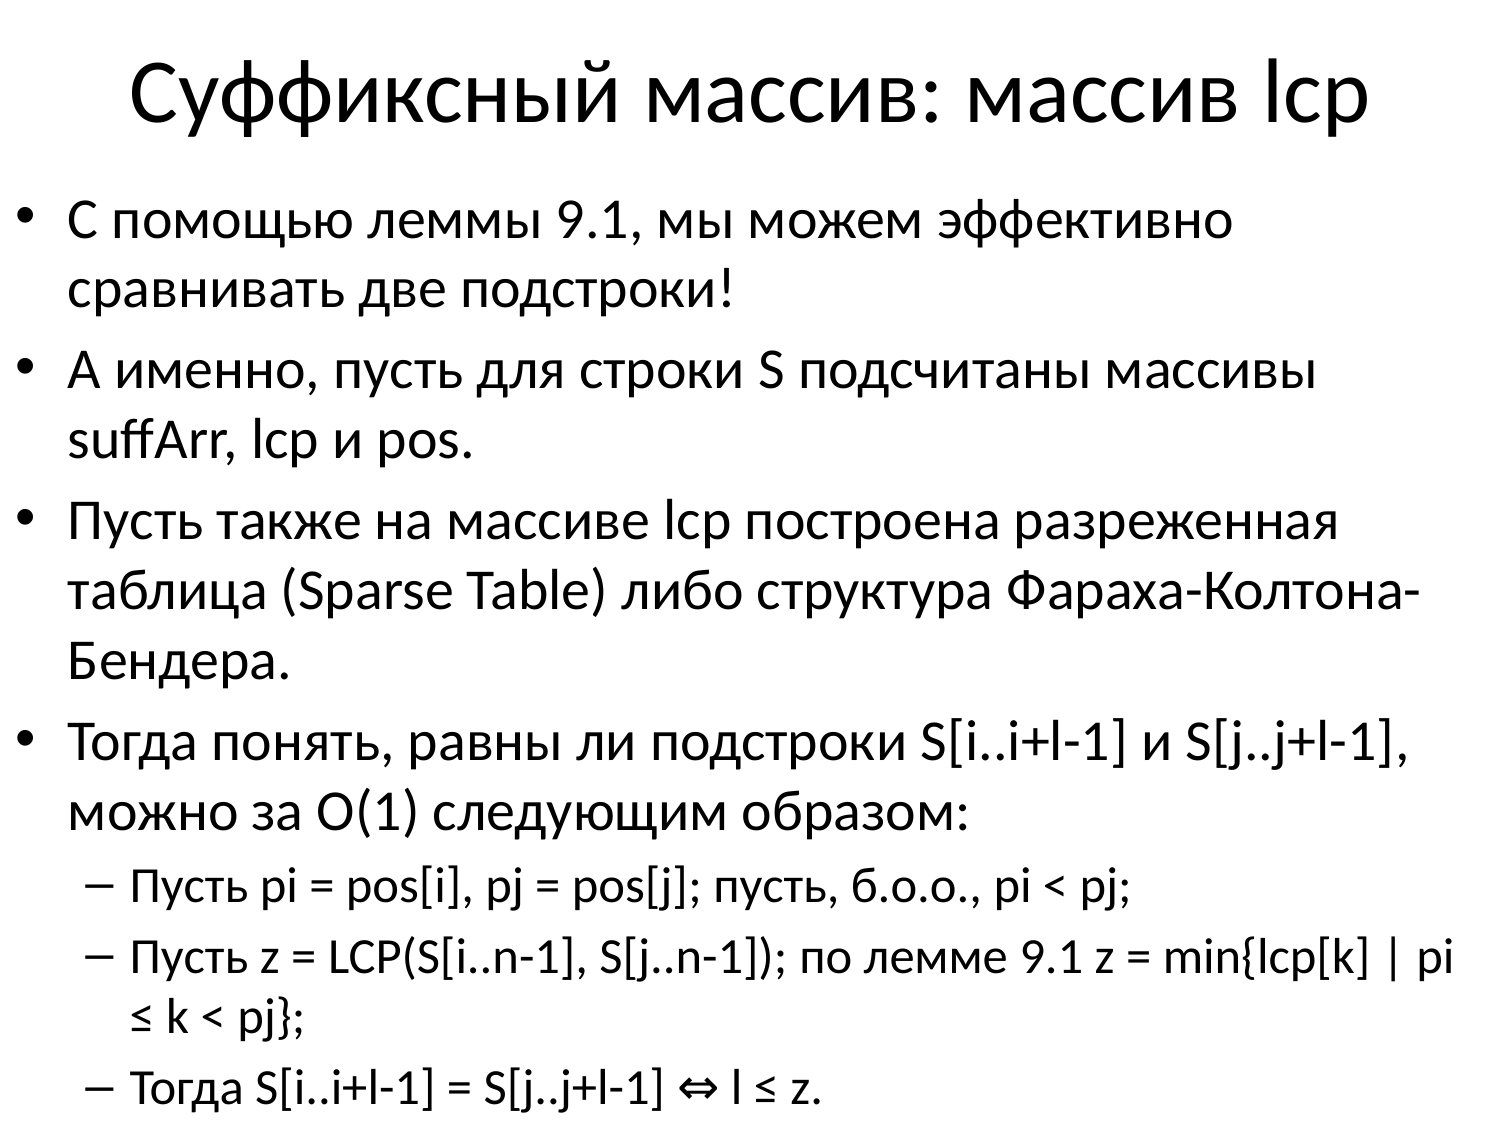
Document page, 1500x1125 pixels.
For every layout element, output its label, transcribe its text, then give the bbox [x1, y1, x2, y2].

list С помощью леммы 9.1, мы можем эффективно сравнивать две подстроки! А именно, пусть для строки S подсчитаны массивы suffArr, lcp и pos. Пусть также на массиве lcp построена разреженная таблица (Sparse Table) либо структура Фараха-Колтона-Бендера. Тогда понять, равны ли подстроки S[i..i+l-1] и S[j..j+l-1], можно за O(1) следующим образом: Пусть pi = pos[i], pj = pos[j]; пусть, б.о.о., pi < pj; Пусть z = LCP(S[i..n-1], S[j..n-1]); по лемме 9.1 z = min{lcp[k] | pi ≤ k < pj}; Тогда S[i..i+l-1] = S[j..j+l-1] ⇔ l ≤ z. [0, 172, 1500, 1125]
title Суффиксный массив: массив lcp [0, 0, 1500, 172]
